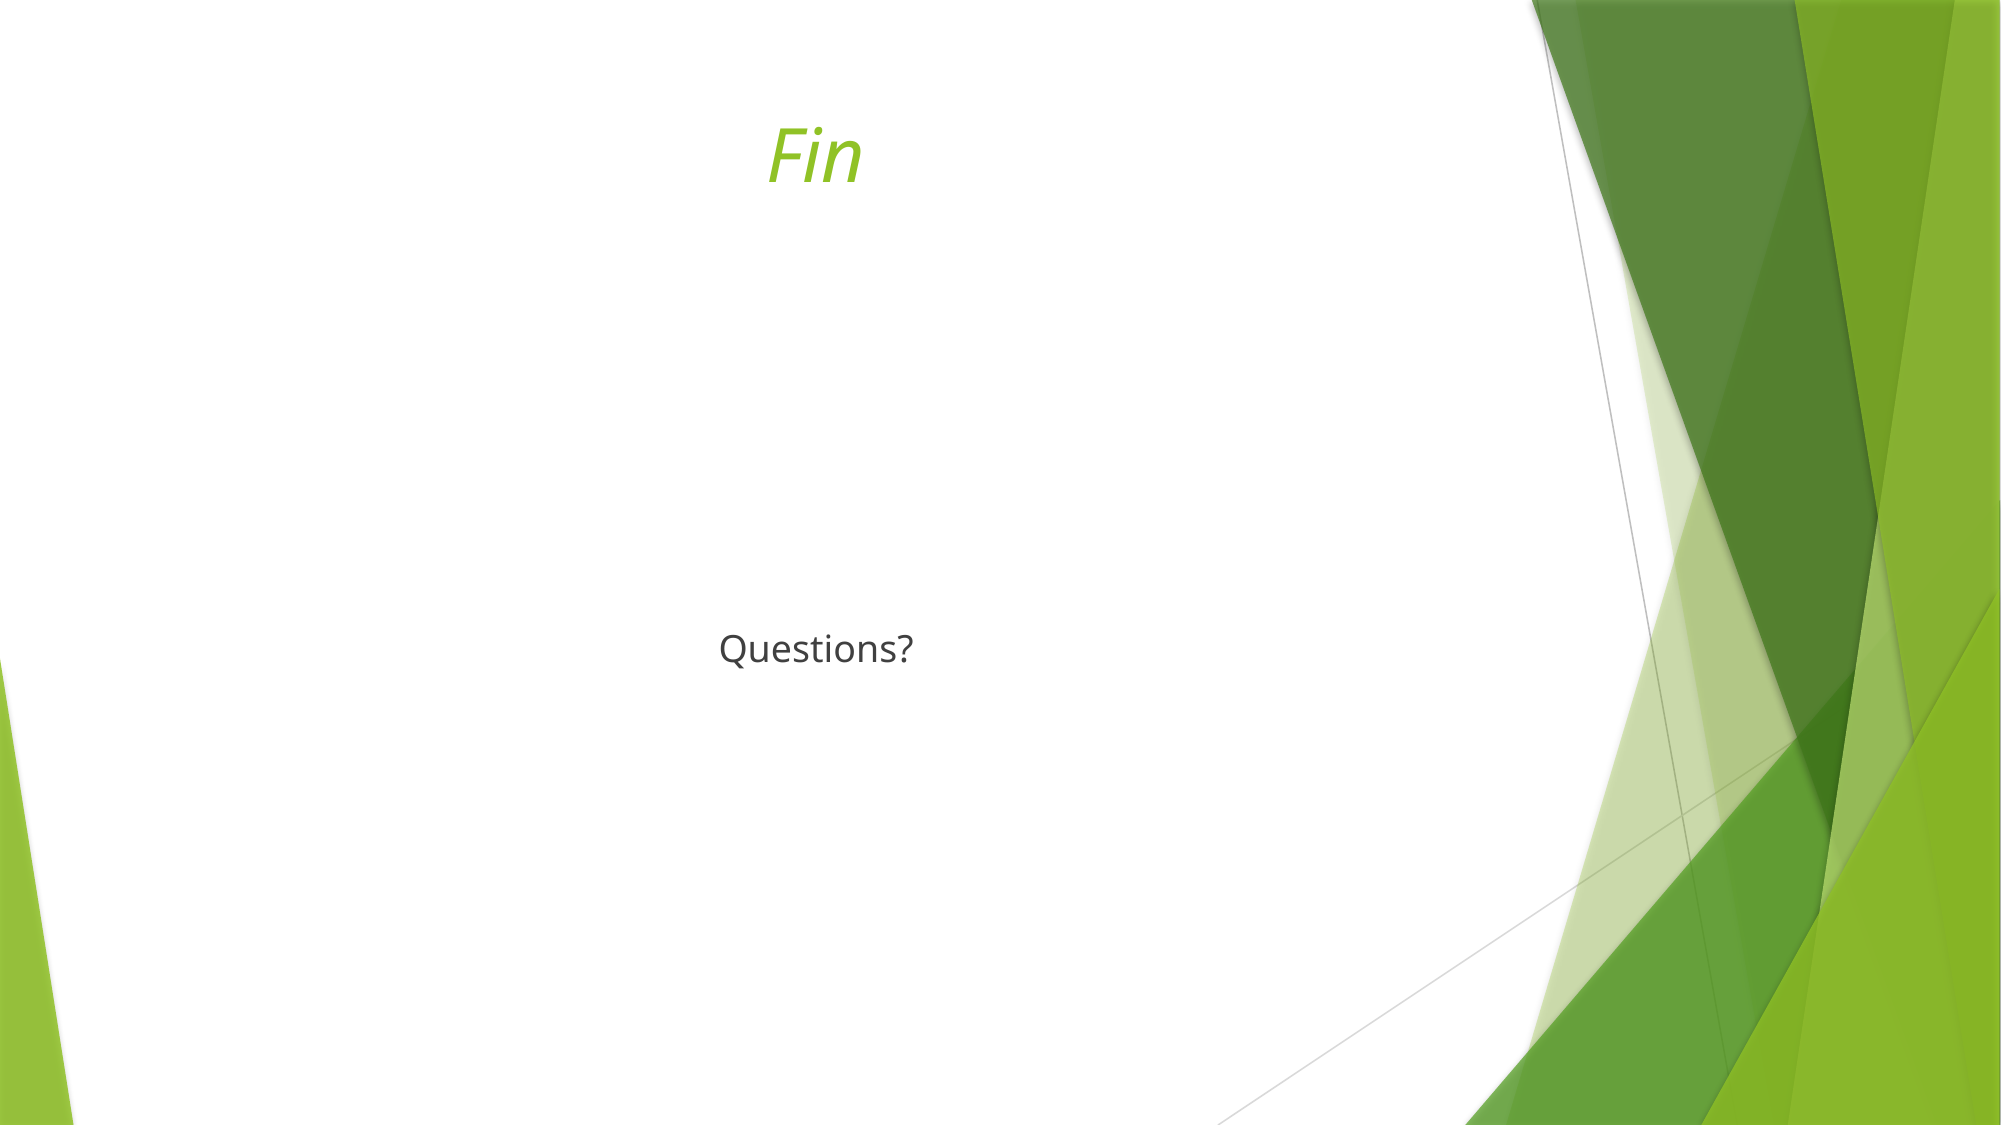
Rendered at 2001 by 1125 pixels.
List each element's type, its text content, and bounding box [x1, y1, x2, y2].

title Fin [111, 99, 1522, 317]
list Questions? [111, 354, 1522, 992]
